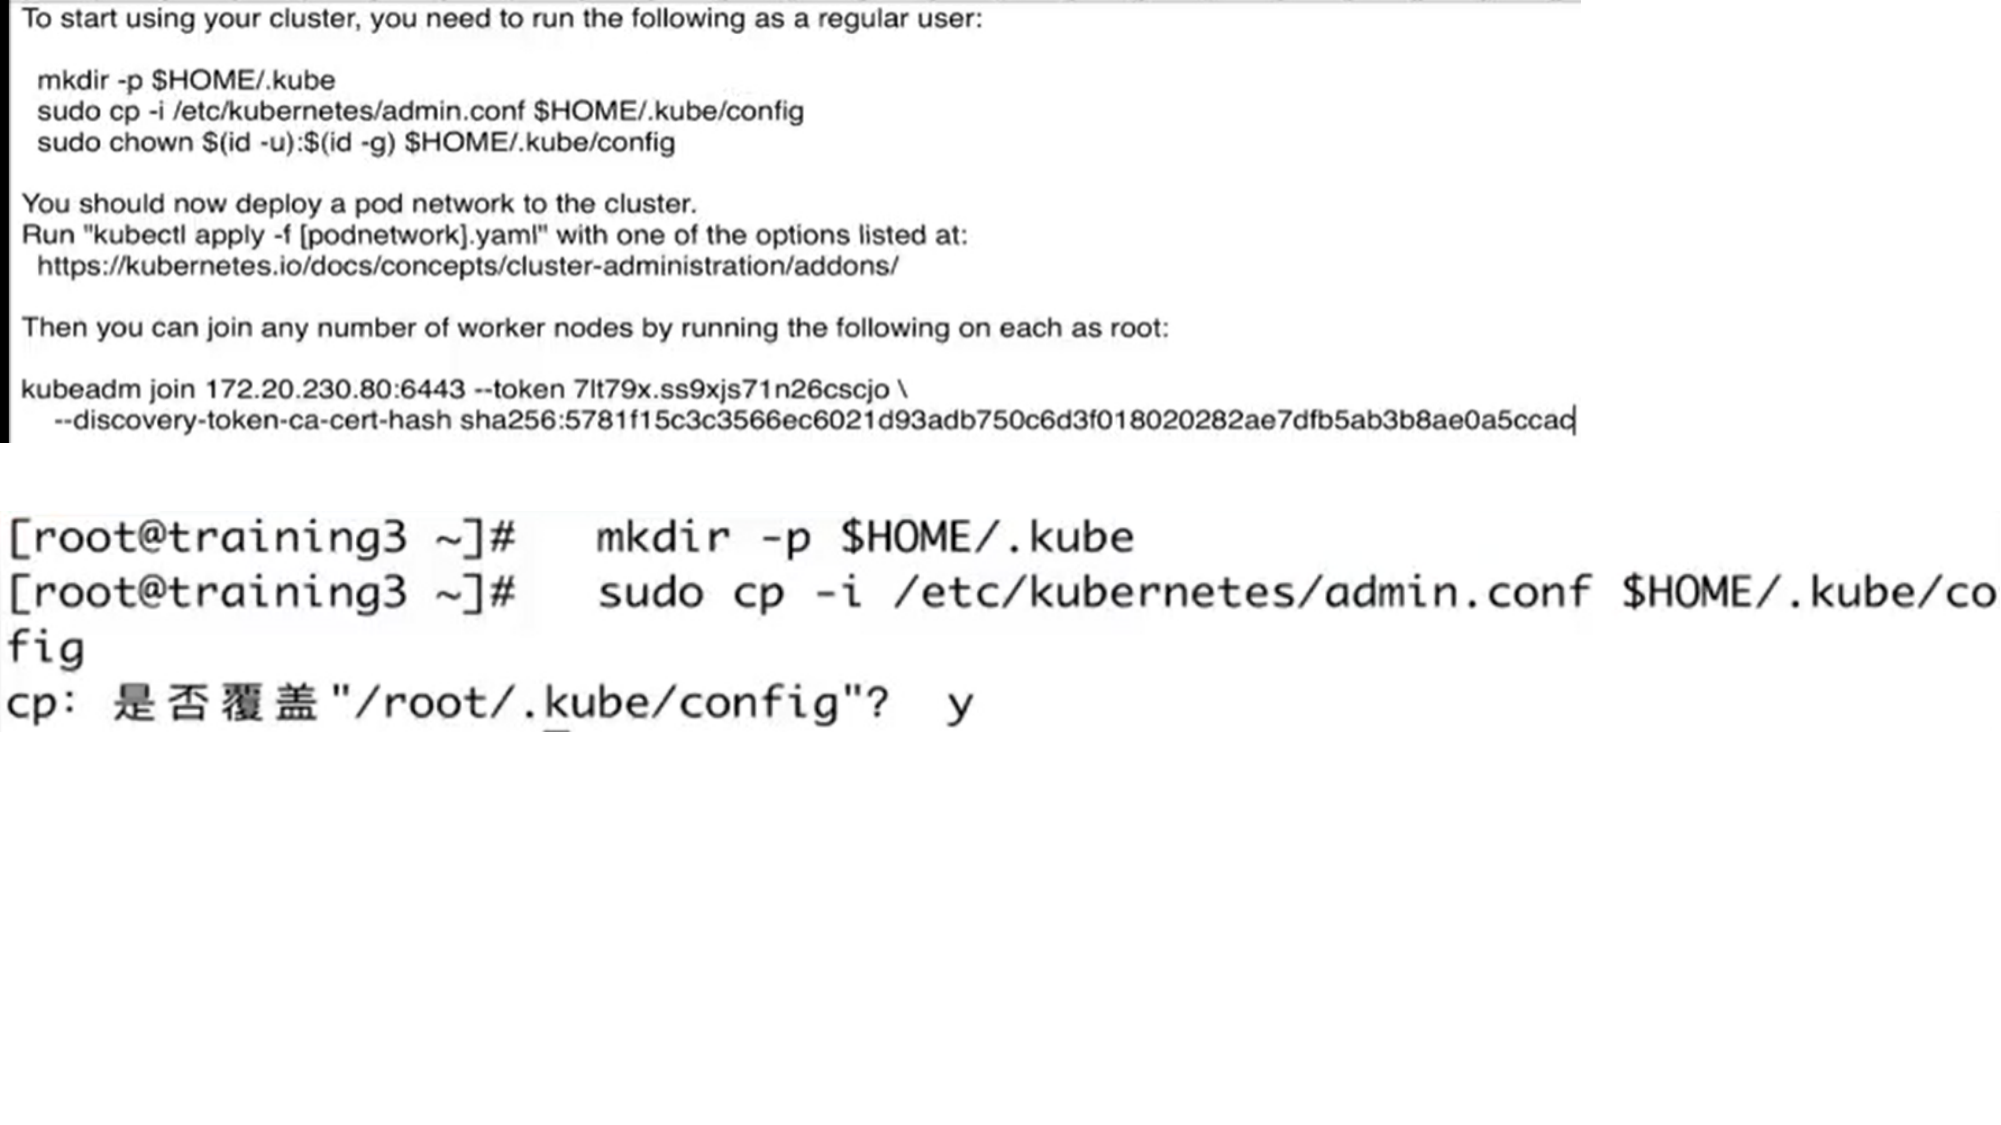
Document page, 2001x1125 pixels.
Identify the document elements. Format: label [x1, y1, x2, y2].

picture [0, 511, 2000, 732]
picture [0, 0, 1581, 443]
